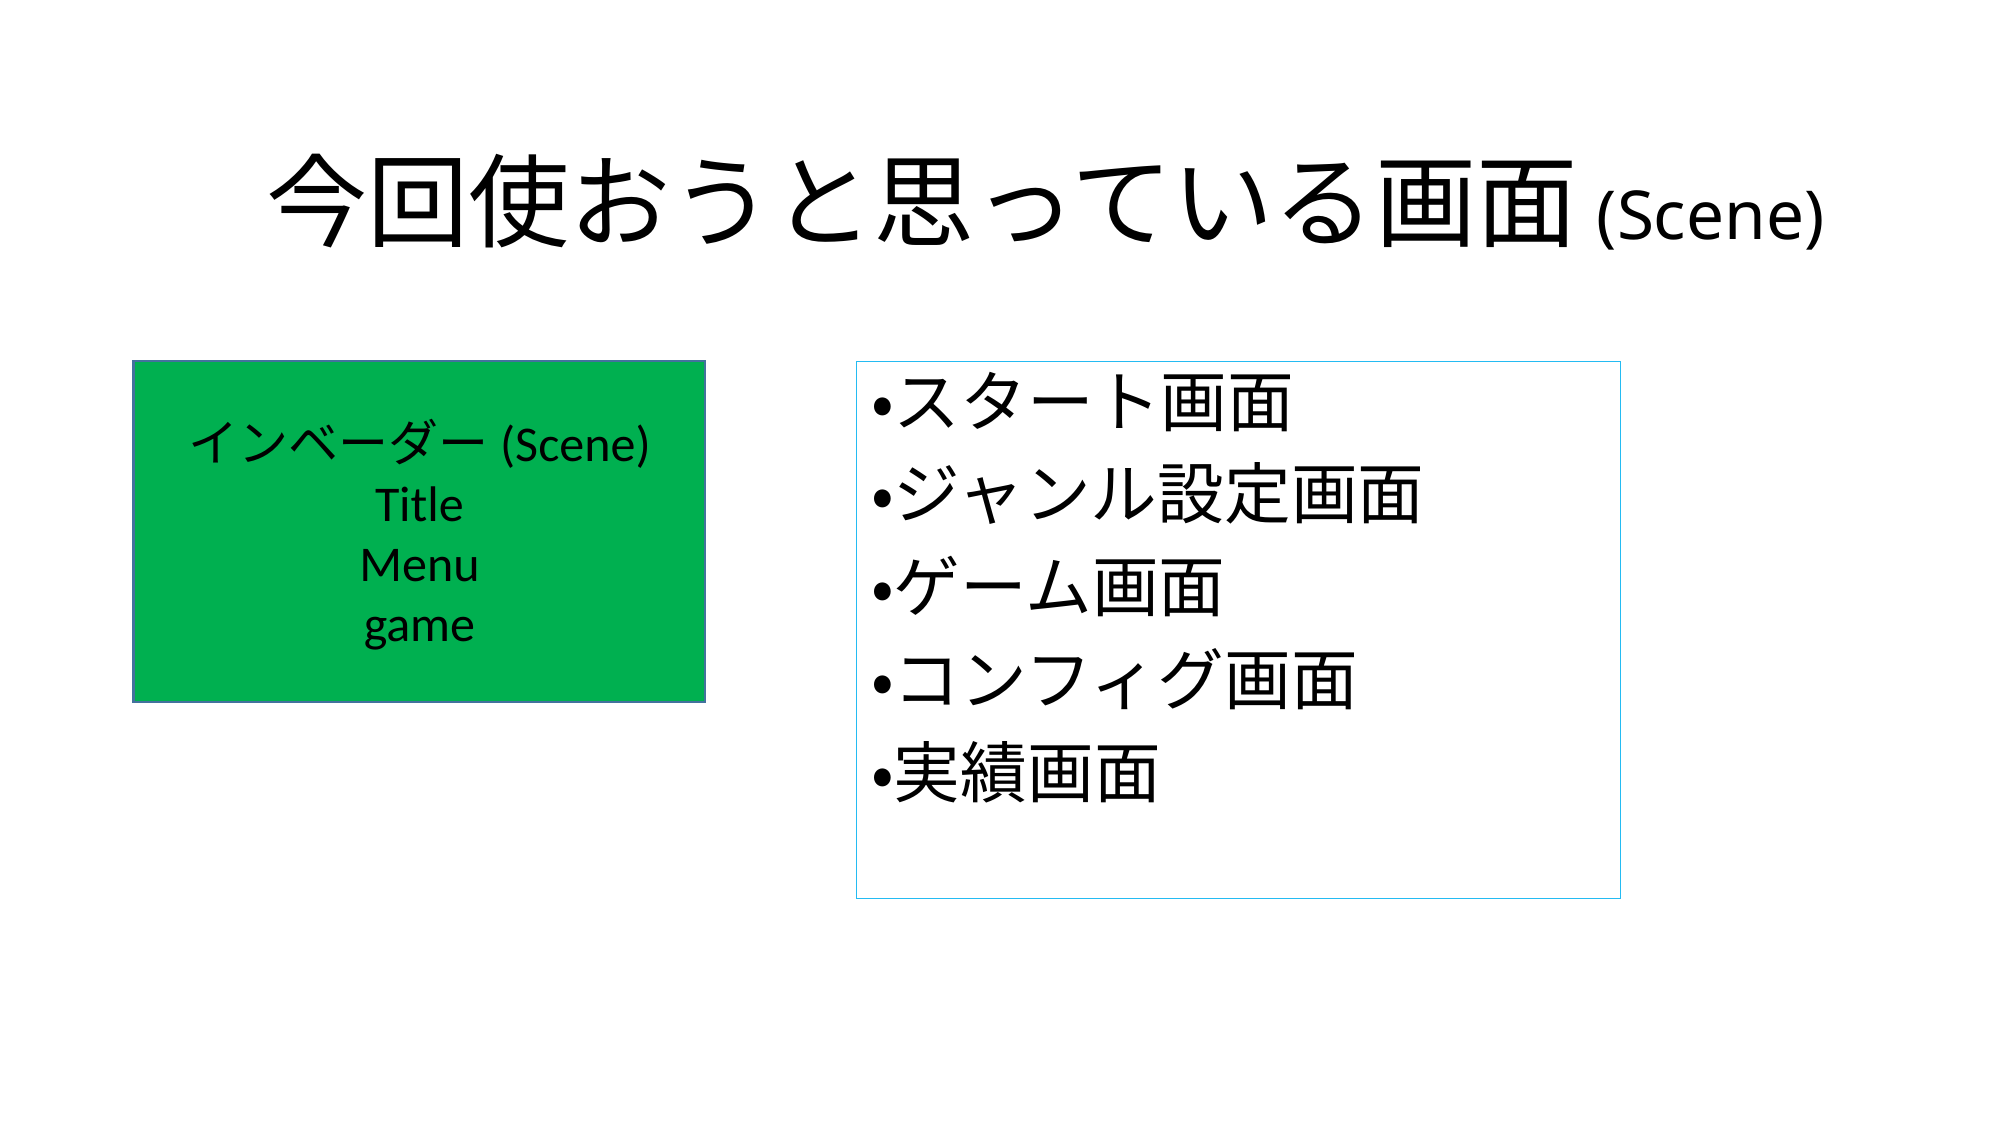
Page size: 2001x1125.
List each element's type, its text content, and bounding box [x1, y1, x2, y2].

text_box インベーダー(Scene) Title Menu game [132, 360, 706, 703]
subtitle ・スタート画面 ・ジャンル設定画面 ・ゲーム画面 ・コンフィグ画面 ・実績画面 [856, 361, 1621, 899]
title 今回使おうと思っている画面(Scene) [200, 80, 1891, 269]
